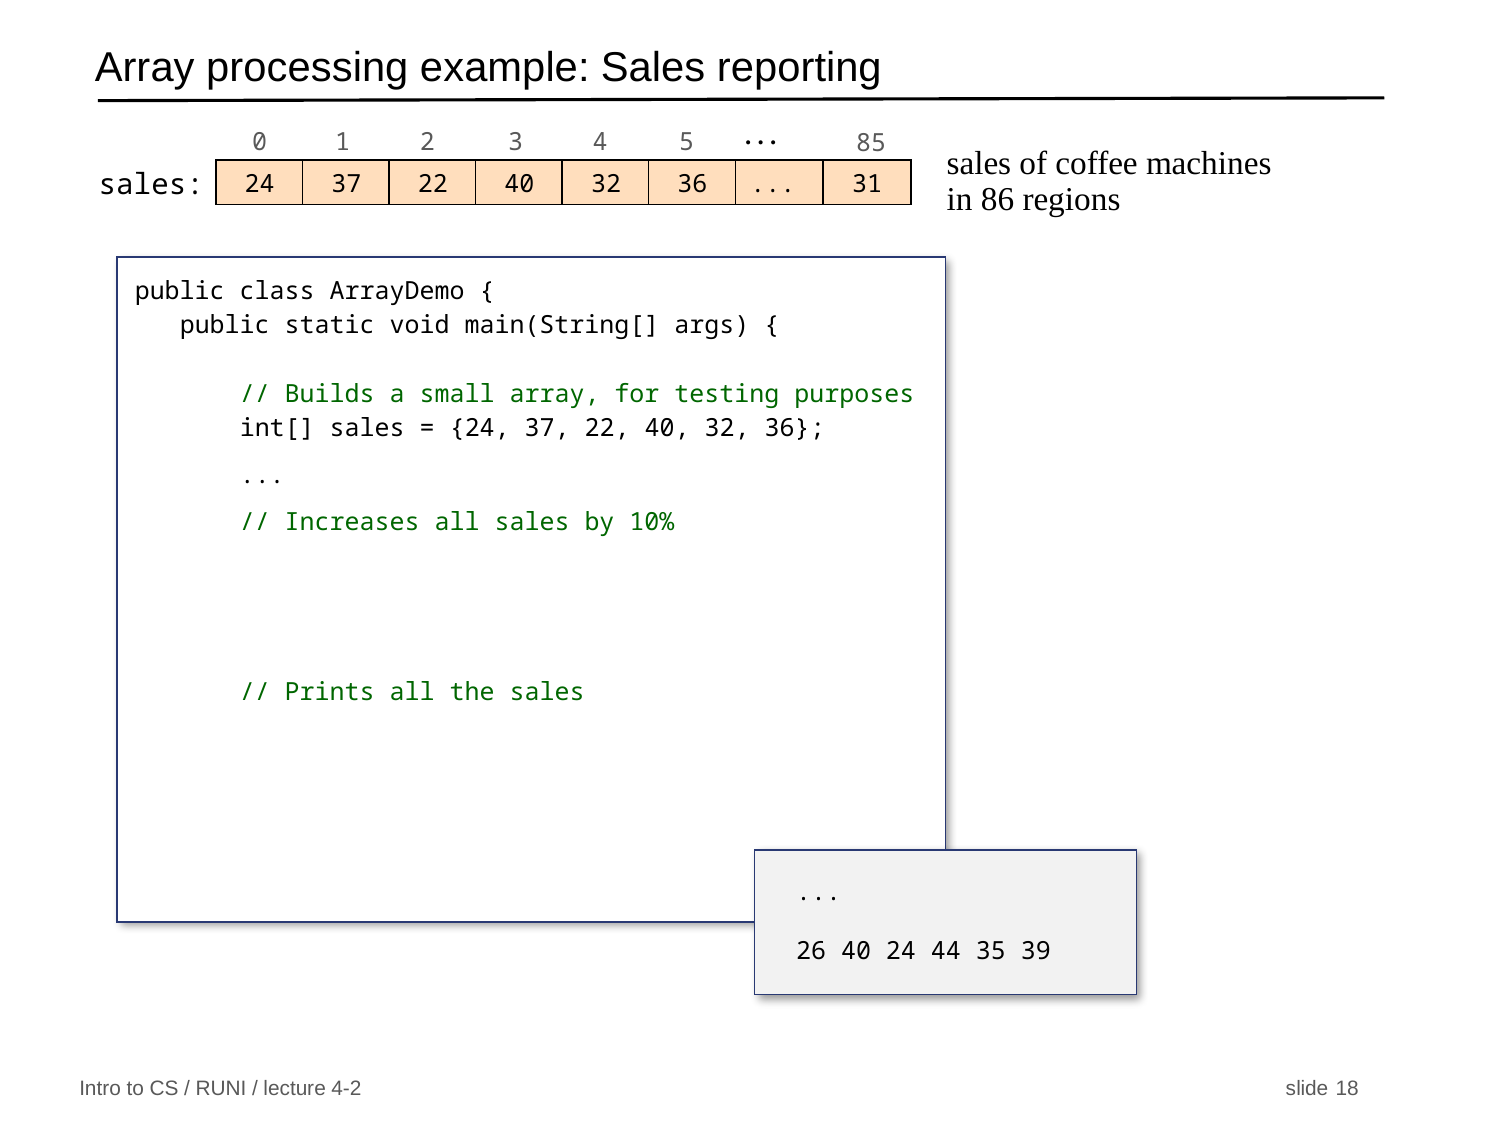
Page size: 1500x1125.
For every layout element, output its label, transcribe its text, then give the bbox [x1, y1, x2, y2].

title Array processing example: Sales reporting [79, 33, 1371, 106]
text_box ... 26 40 24 44 35 39 [754, 849, 1137, 995]
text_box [20, 108, 1471, 243]
text_box public class ArrayDemo { public static void main(String[] args) { // Builds a small array, for testing purposes int[] sales = {24, 37, 22, 40, 32, 36}; ... // Increases all sales by 10% // Prints all the sales [117, 256, 946, 923]
